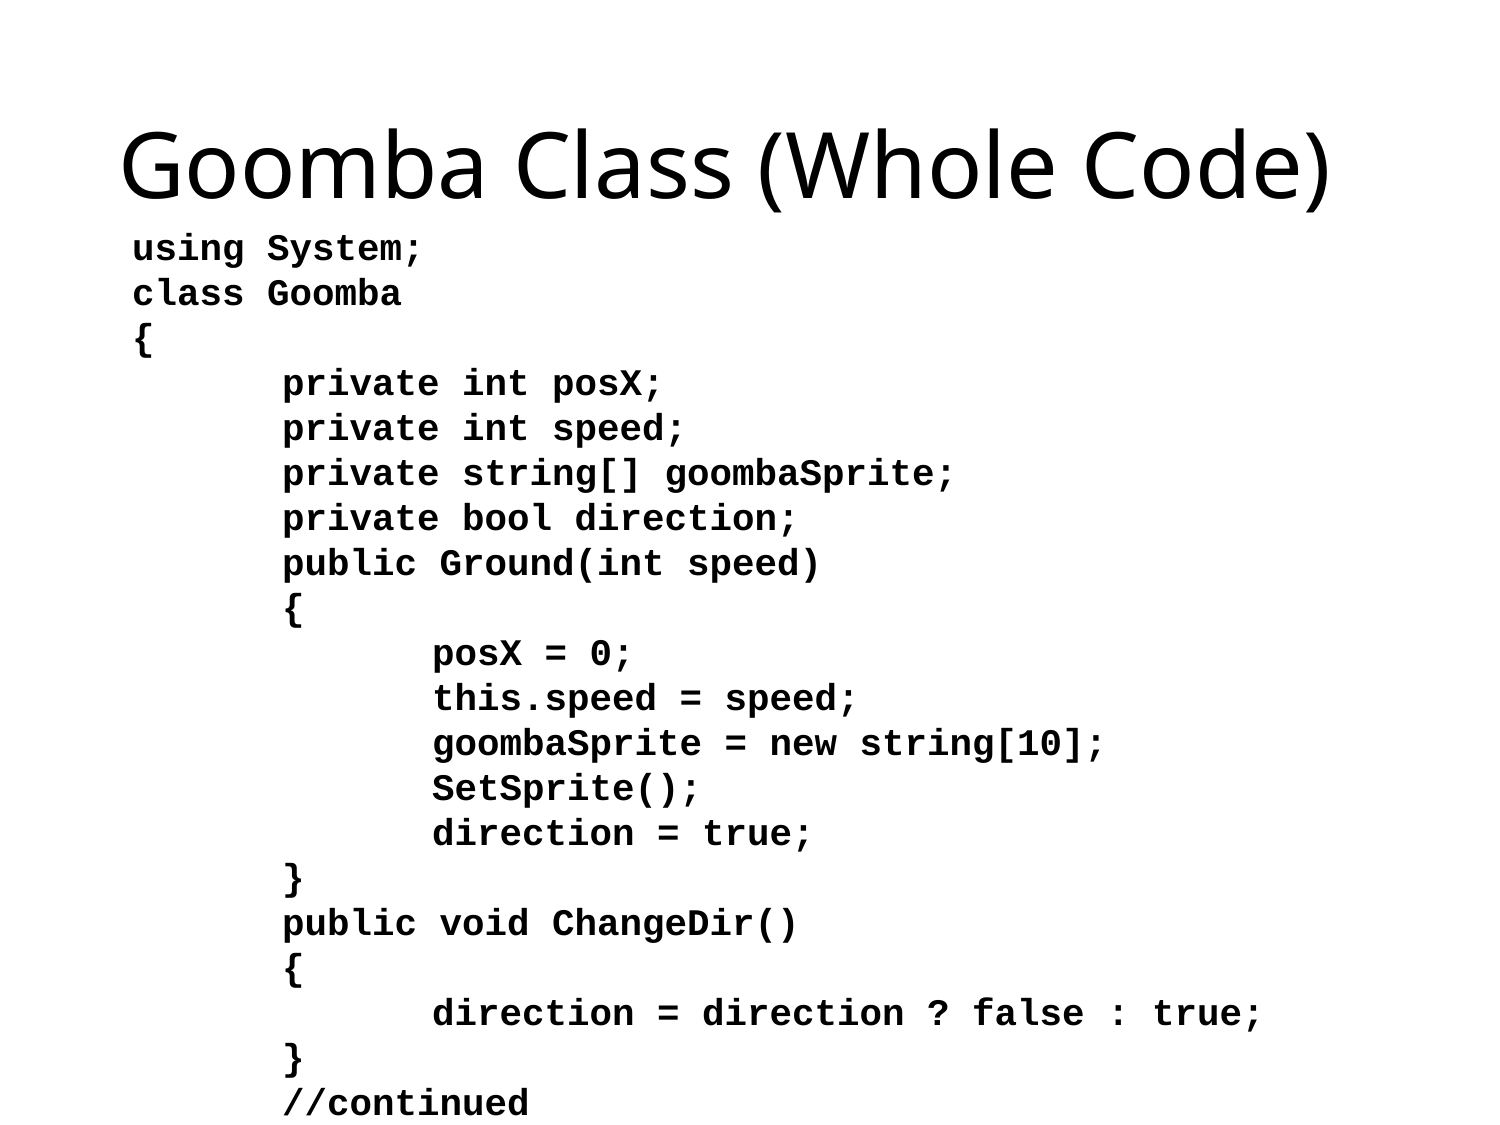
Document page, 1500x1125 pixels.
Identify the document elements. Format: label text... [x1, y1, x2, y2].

text_box using System; class Goomba { private int posX; private int speed; private string[] goombaSprite; private bool direction; public Ground(int speed) { posX = 0; this.speed = speed; goombaSprite = new string[10]; SetSprite(); direction = true; } public void ChangeDir() { direction = direction ? false : true; } //continued [117, 215, 1412, 1125]
title Goomba Class (Whole Code) [103, 59, 1397, 278]
